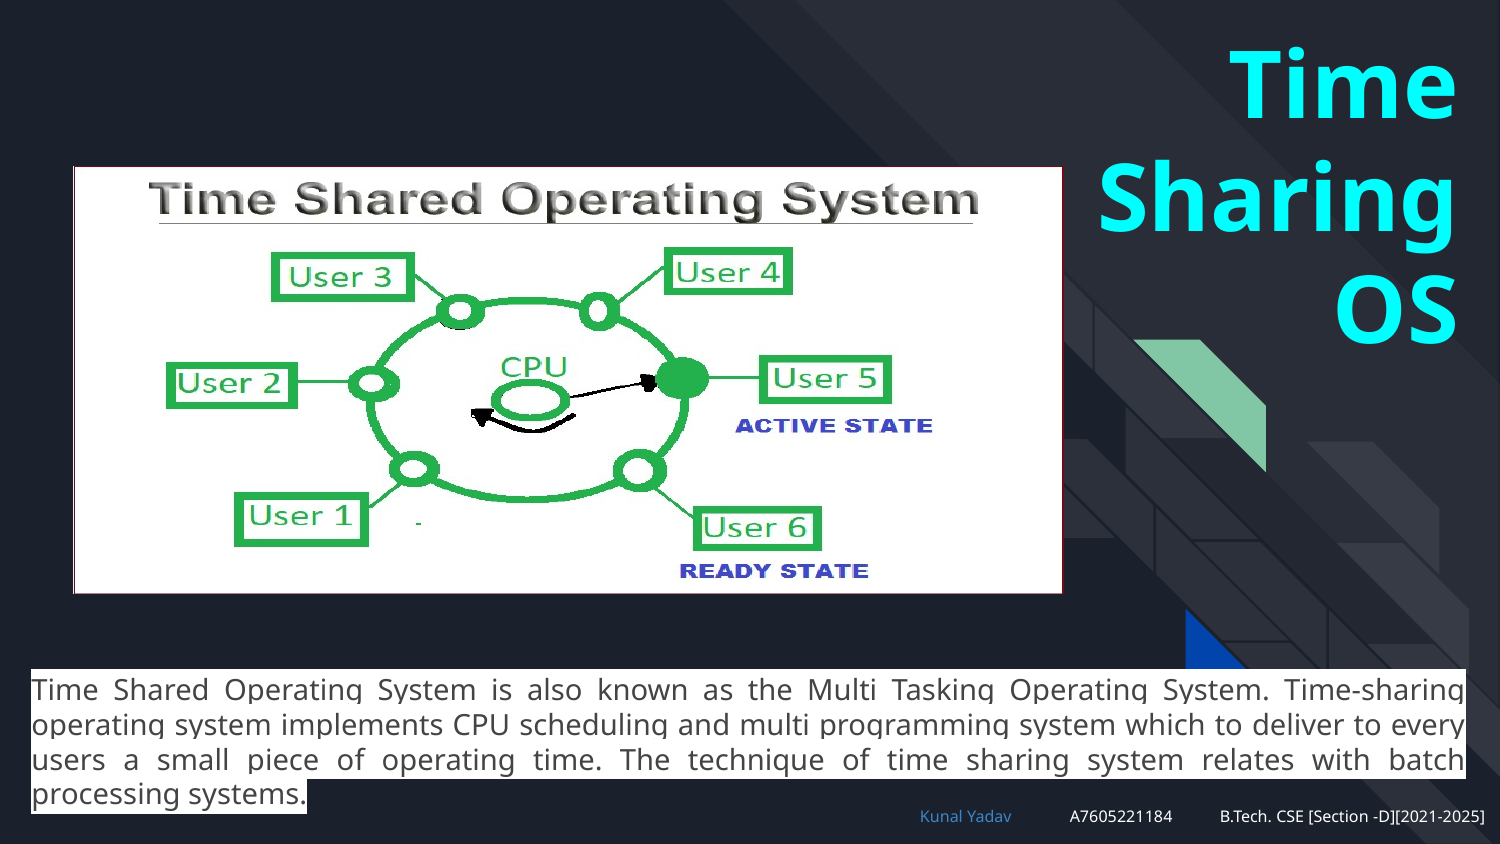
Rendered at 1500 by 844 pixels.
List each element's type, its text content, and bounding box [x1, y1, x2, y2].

text_box Time Shared Operating System is also known as the Multi Tasking Operating System. Time-sharing operating system implements CPU scheduling and multi programming system which to deliver to every users a small piece of operating time. The technique of time sharing system relates with batch processing systems. [16, 655, 1482, 826]
picture [73, 166, 1065, 594]
subtitle Kunal Yadav A7605221184 B.Tech. CSE [Section -D][2021-2025] [819, 792, 1500, 843]
title Time Sharing OS [1049, 36, 1474, 352]
